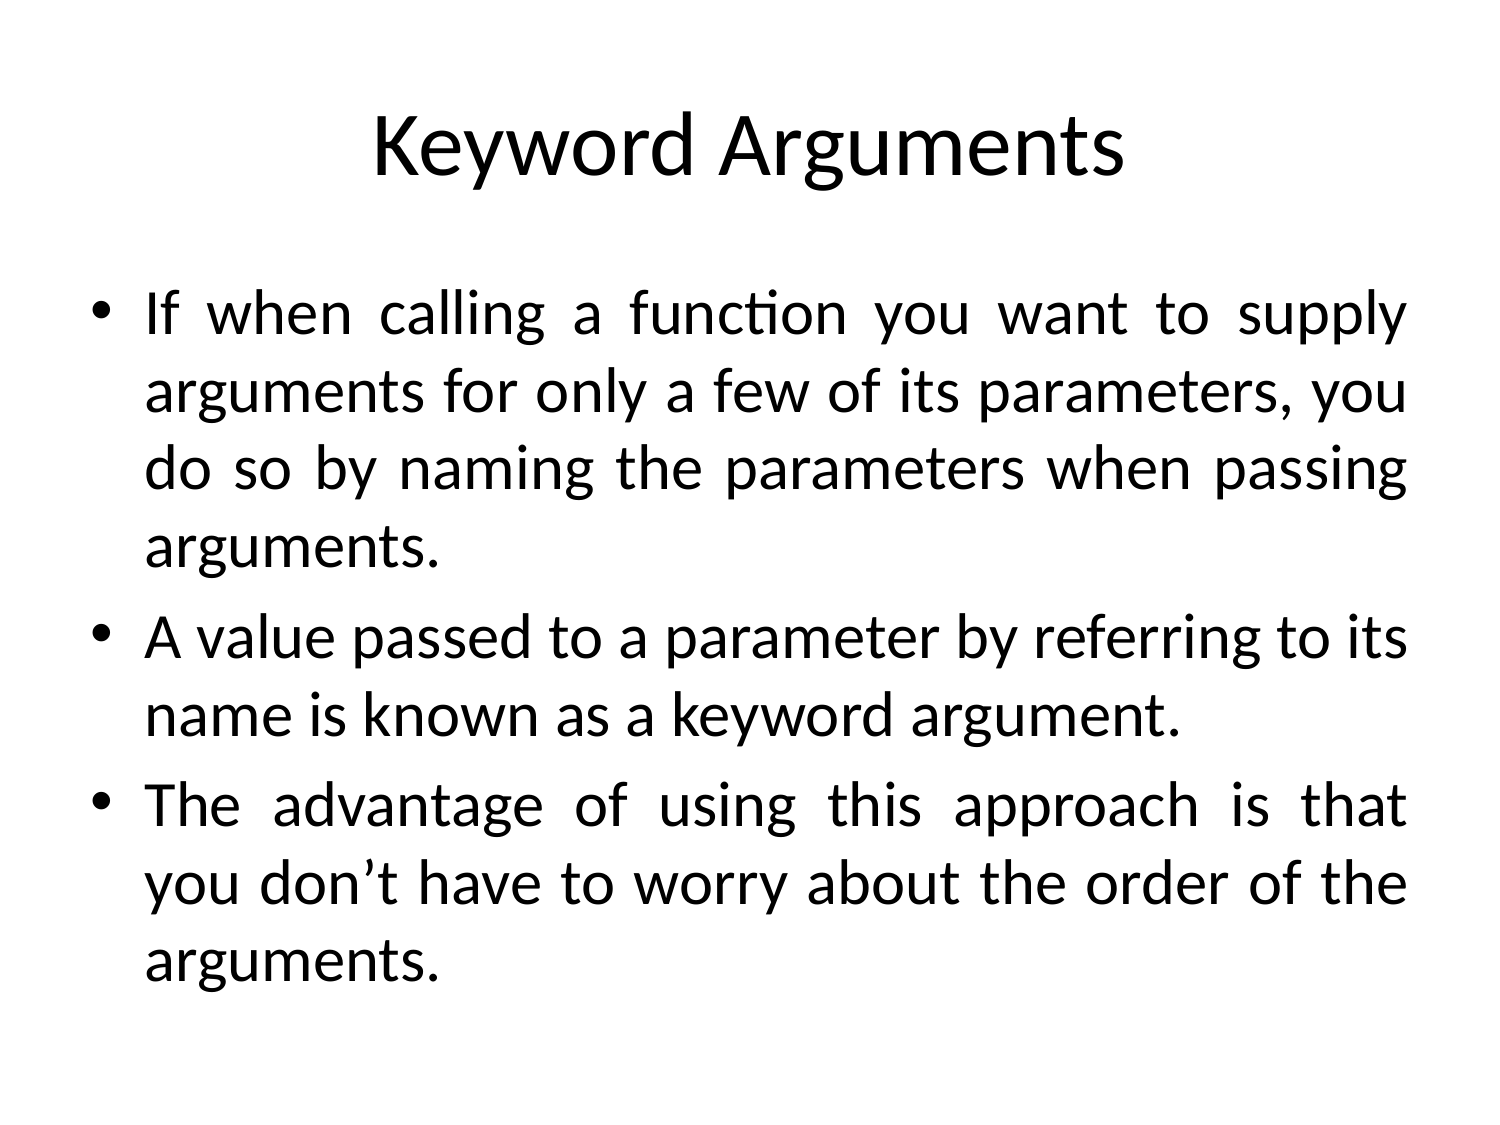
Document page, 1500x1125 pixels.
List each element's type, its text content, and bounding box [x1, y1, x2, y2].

list If when calling a function you want to supply arguments for only a few of its parameters, you do so by naming the parameters when passing arguments. A value passed to a parameter by referring to its name is known as a keyword argument. The advantage of using this approach is that you don’t have to worry about the order of the arguments. [75, 262, 1425, 1005]
title Keyword Arguments [75, 45, 1425, 233]
